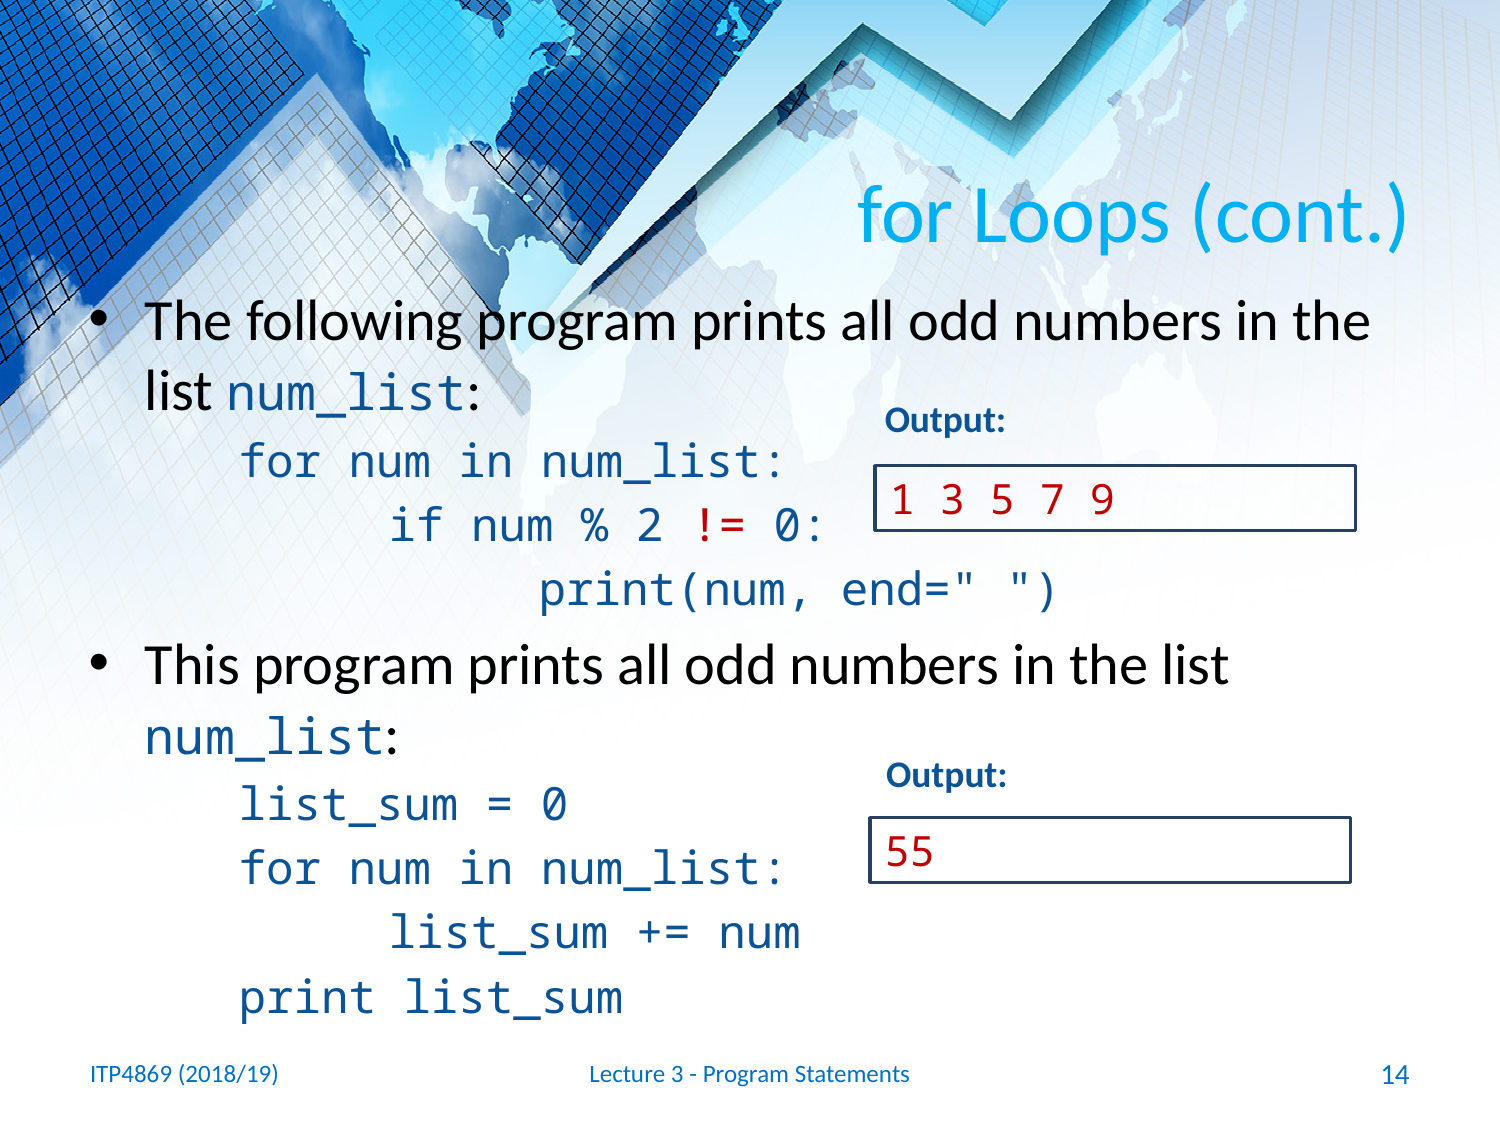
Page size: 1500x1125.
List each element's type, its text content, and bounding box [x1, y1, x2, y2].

text_box Output: [871, 742, 1036, 803]
picture [0, 0, 1500, 1125]
slide_number ITP4869 (2018/19) [75, 1042, 425, 1103]
text_box 1 3 5 7 9 [875, 465, 1356, 531]
list The following program prints all odd numbers in the list num_list: for num in num_list: if num % 2 != 0: print(num, end=" ") This program prints all odd numbers in the list num_list: list_sum = 0 for num in num_list: list_sum += num print list_sum [73, 275, 1427, 1064]
text_box Output: [869, 387, 1034, 448]
footer Lecture 3 - Program Statements [512, 1042, 988, 1103]
title for Loops (cont.) [73, 128, 1427, 275]
slide_number 14 [1074, 1042, 1425, 1103]
text_box 55 [870, 817, 1351, 883]
